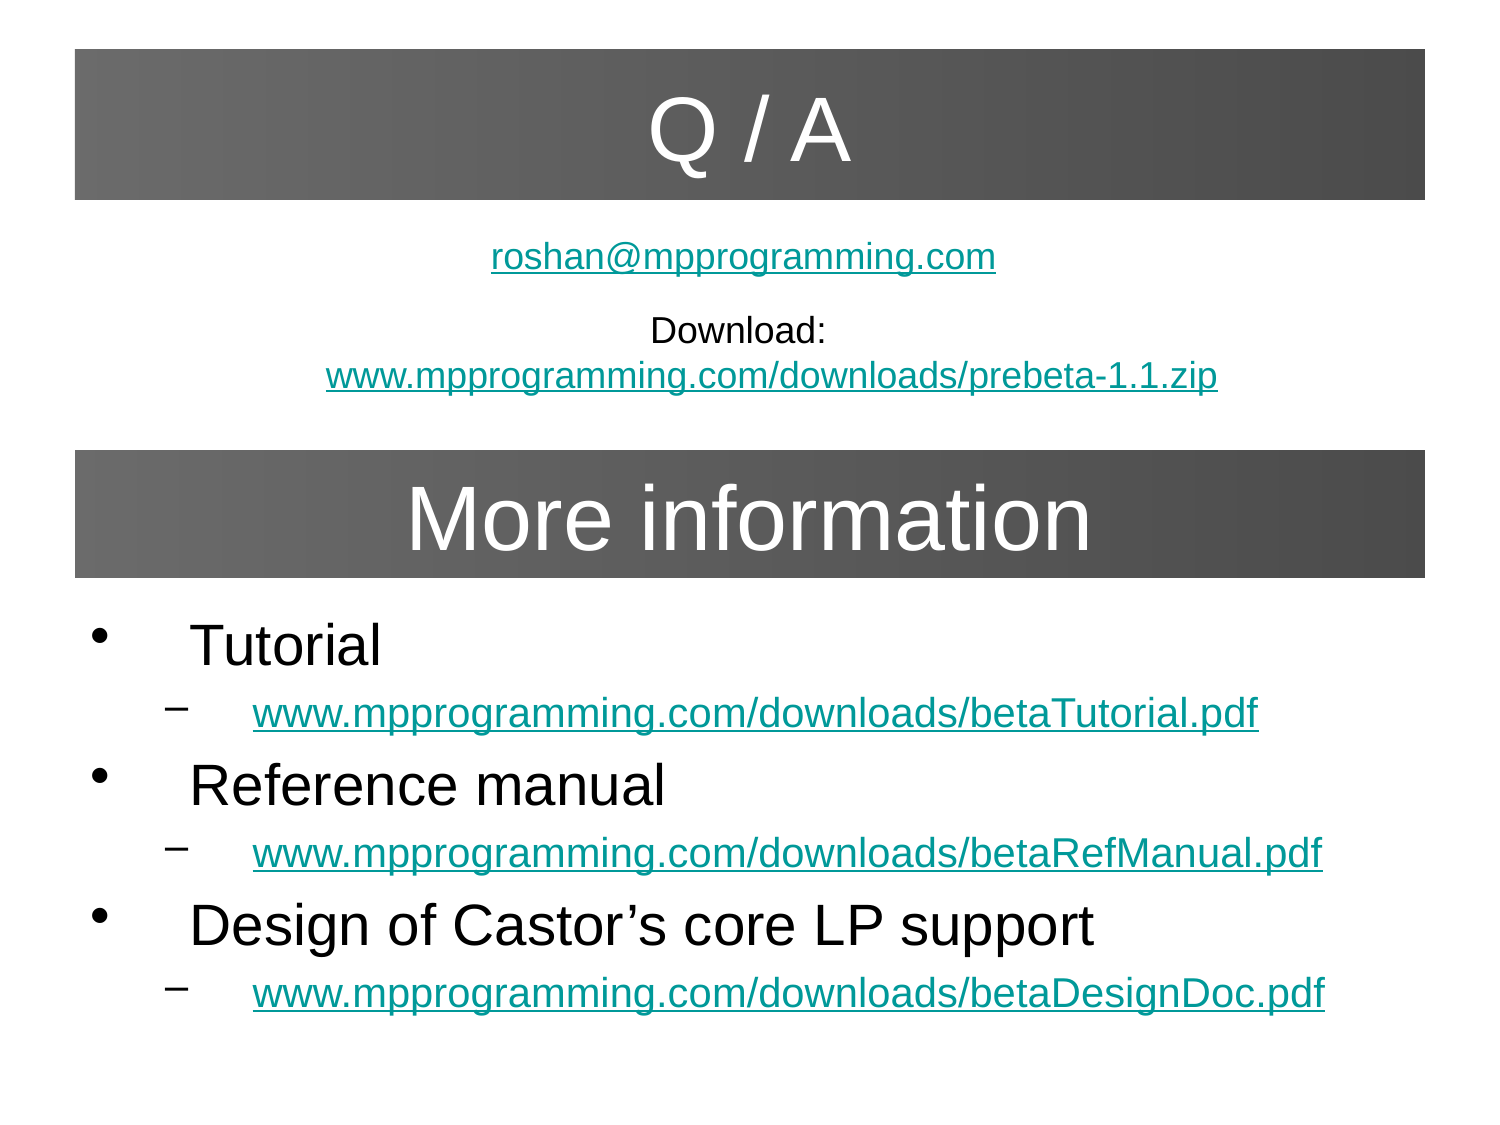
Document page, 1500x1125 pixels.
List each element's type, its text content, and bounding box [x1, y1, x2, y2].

title More information [74, 449, 1426, 578]
text_box roshan@mpprogramming.com Download: www.mpprogramming.com/downloads/prebeta-1.1.zip [249, 224, 1238, 453]
list Tutorial www.mpprogramming.com/downloads/betaTutorial.pdf Reference manual www.mpprogramming.com/downloads/betaRefManual.pdf Design of Castor’s core LP support www.mpprogramming.com/downloads/betaDesignDoc.pdf [74, 599, 1451, 1031]
text_box Q / A [74, 49, 1425, 200]
